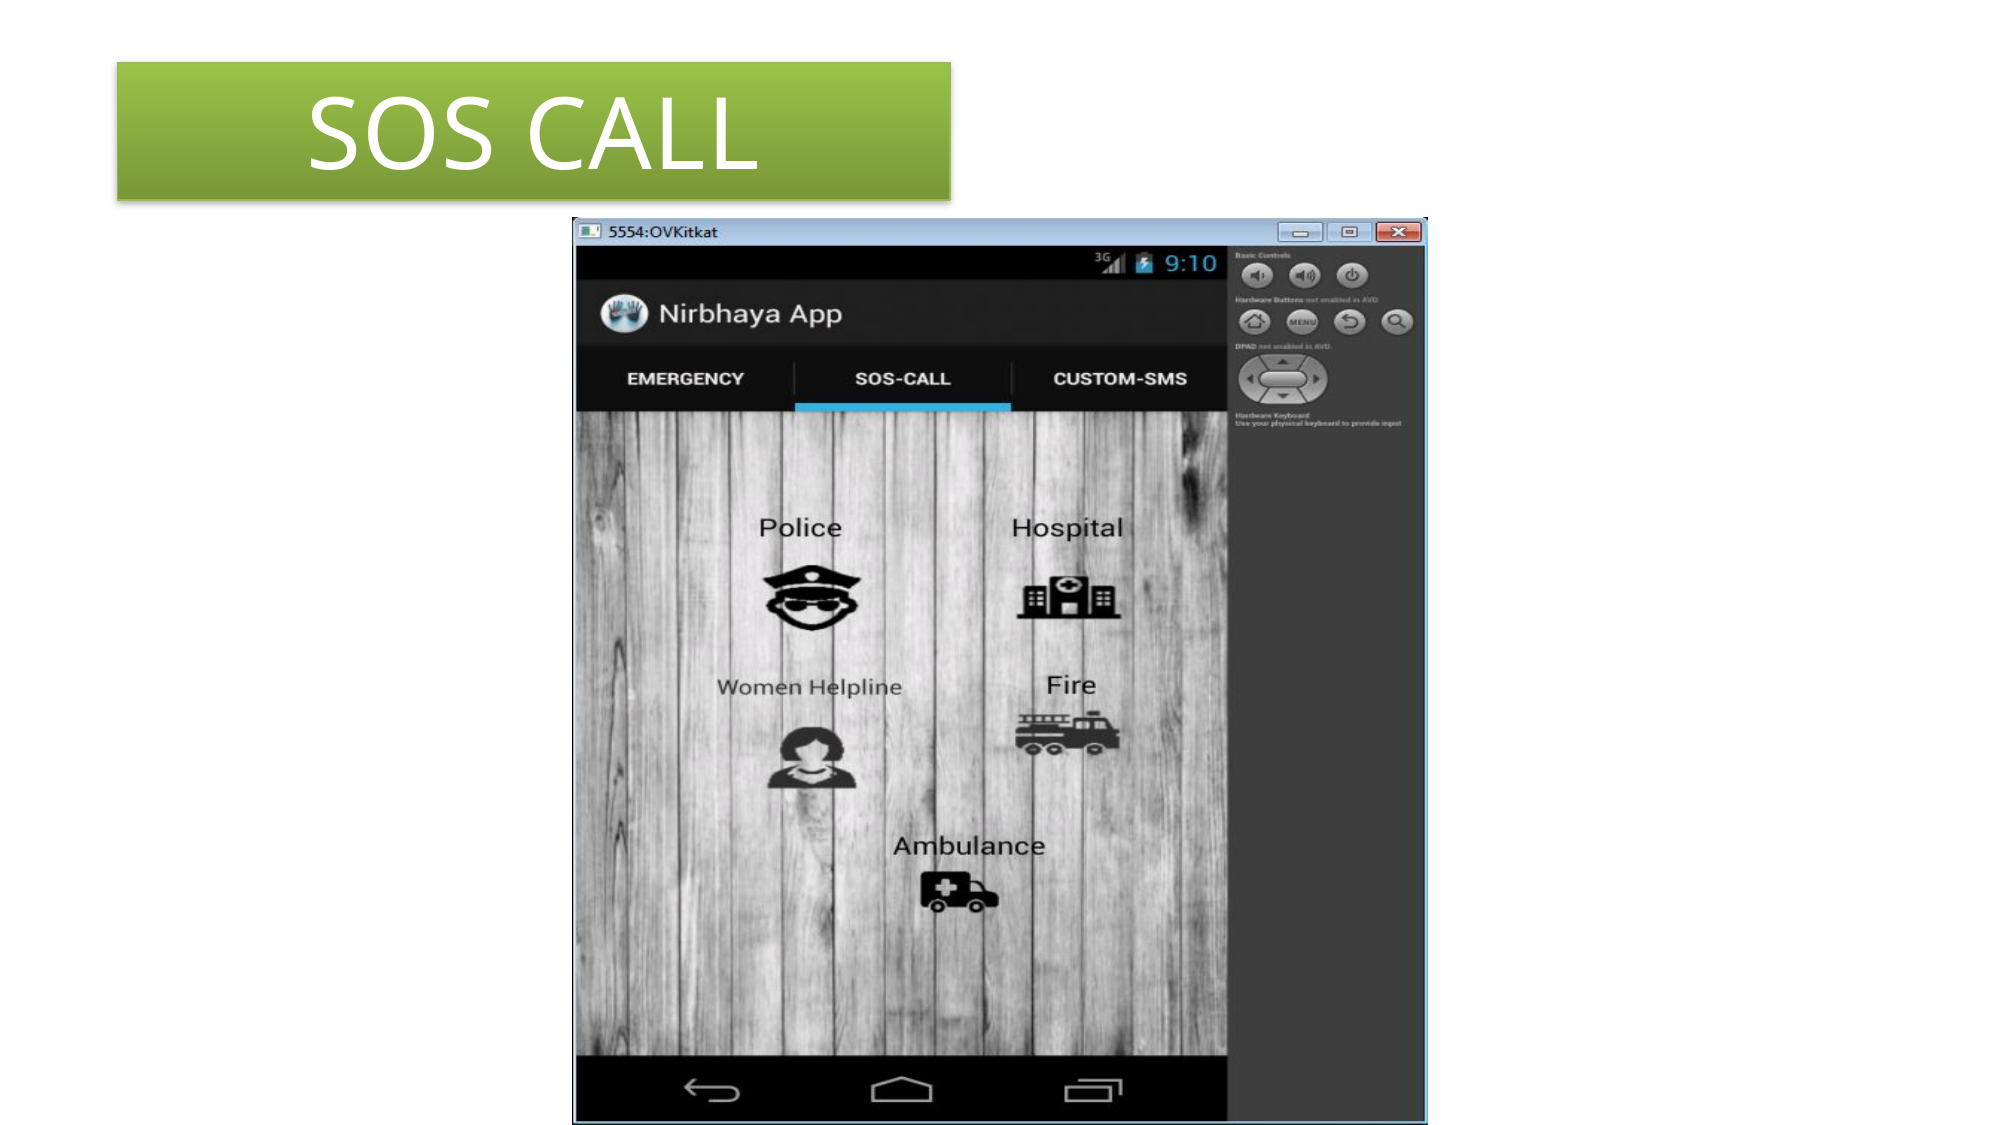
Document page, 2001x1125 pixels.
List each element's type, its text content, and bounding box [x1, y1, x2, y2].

text_box SOS CALL [117, 62, 950, 200]
picture [572, 217, 1428, 1125]
